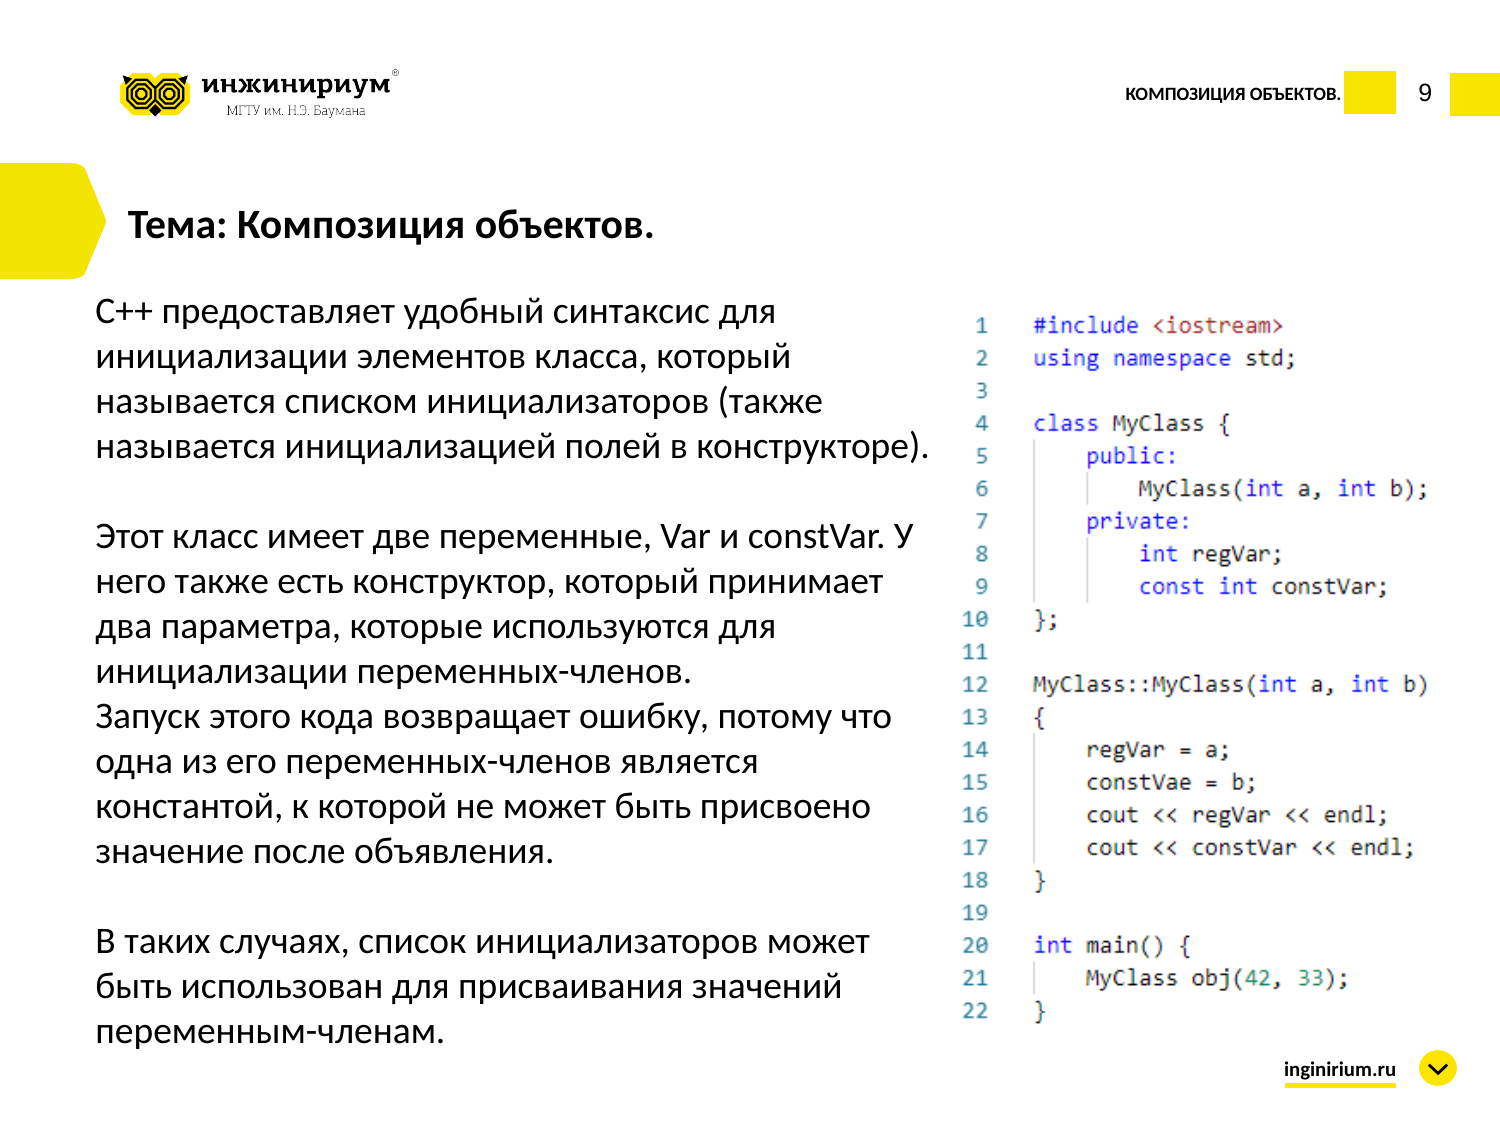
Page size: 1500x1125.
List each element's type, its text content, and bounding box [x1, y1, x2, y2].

picture [1284, 1083, 1396, 1088]
text_box Тема: Композиция объектов. [113, 189, 1353, 312]
picture [120, 68, 399, 119]
text_box inginirium.ru [1263, 1047, 1412, 1088]
picture [1419, 1049, 1457, 1086]
picture [1449, 73, 1500, 116]
picture [0, 163, 106, 279]
picture [1344, 71, 1396, 115]
text_box 9 [1403, 68, 1447, 114]
picture [957, 310, 1448, 1027]
text_box C++ предоставляет удобный синтаксис для инициализации элементов класса, который называется списком инициализаторов (также называется инициализацией полей в конструкторе). Этот класс имеет две переменные, Var и constVar. У него также есть конструктор, который принимает два параметра, которые используются для инициализации переменных-членов. Запуск этого кода возвращает ошибку, потому что одна из его переменных-членов является константой, к которой не может быть присвоено значение после объявления. В таких случаях, список инициализаторов может быть использован для присваивания значений переменным-членам. [80, 278, 960, 1088]
text_box КОМПОЗИЦИЯ ОБЪЕКТОВ. [729, 74, 1357, 134]
